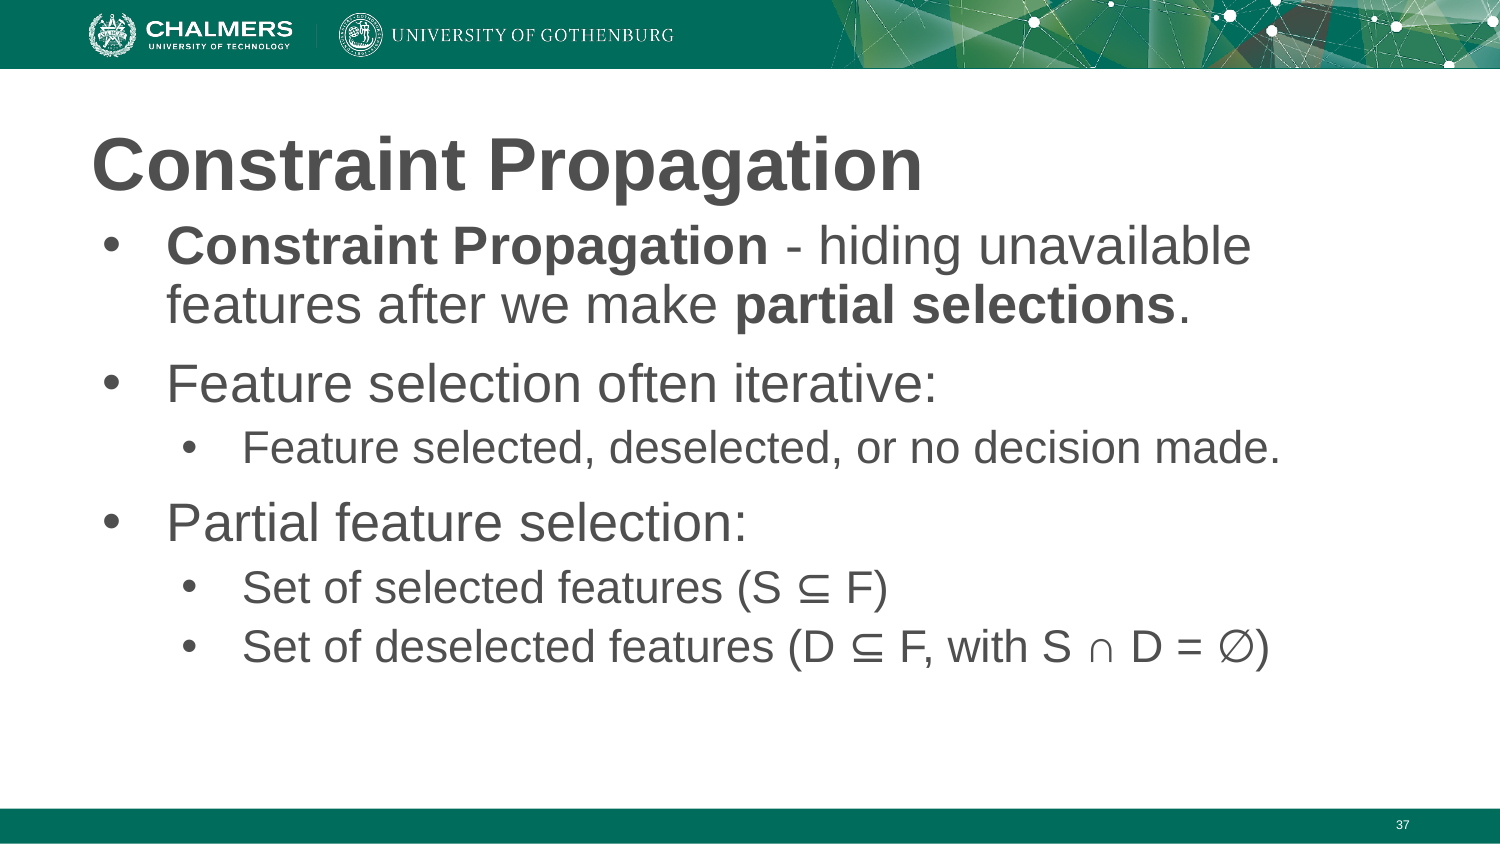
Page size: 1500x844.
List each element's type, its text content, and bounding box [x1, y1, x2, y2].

picture [759, 0, 1500, 68]
list Constraint Propagation - hiding unavailable features after we make partial selections. Feature selection often iterative: Feature selected, deselected, or no decision made. Partial feature selection: Set of selected features (S ⊆ F) Set of deselected features (D ⊆ F, with S ∩ D = ∅) [76, 210, 1425, 782]
picture [64, 0, 696, 85]
slide_number ‹#› [1074, 809, 1425, 844]
title Constraint Propagation [76, 100, 1425, 210]
